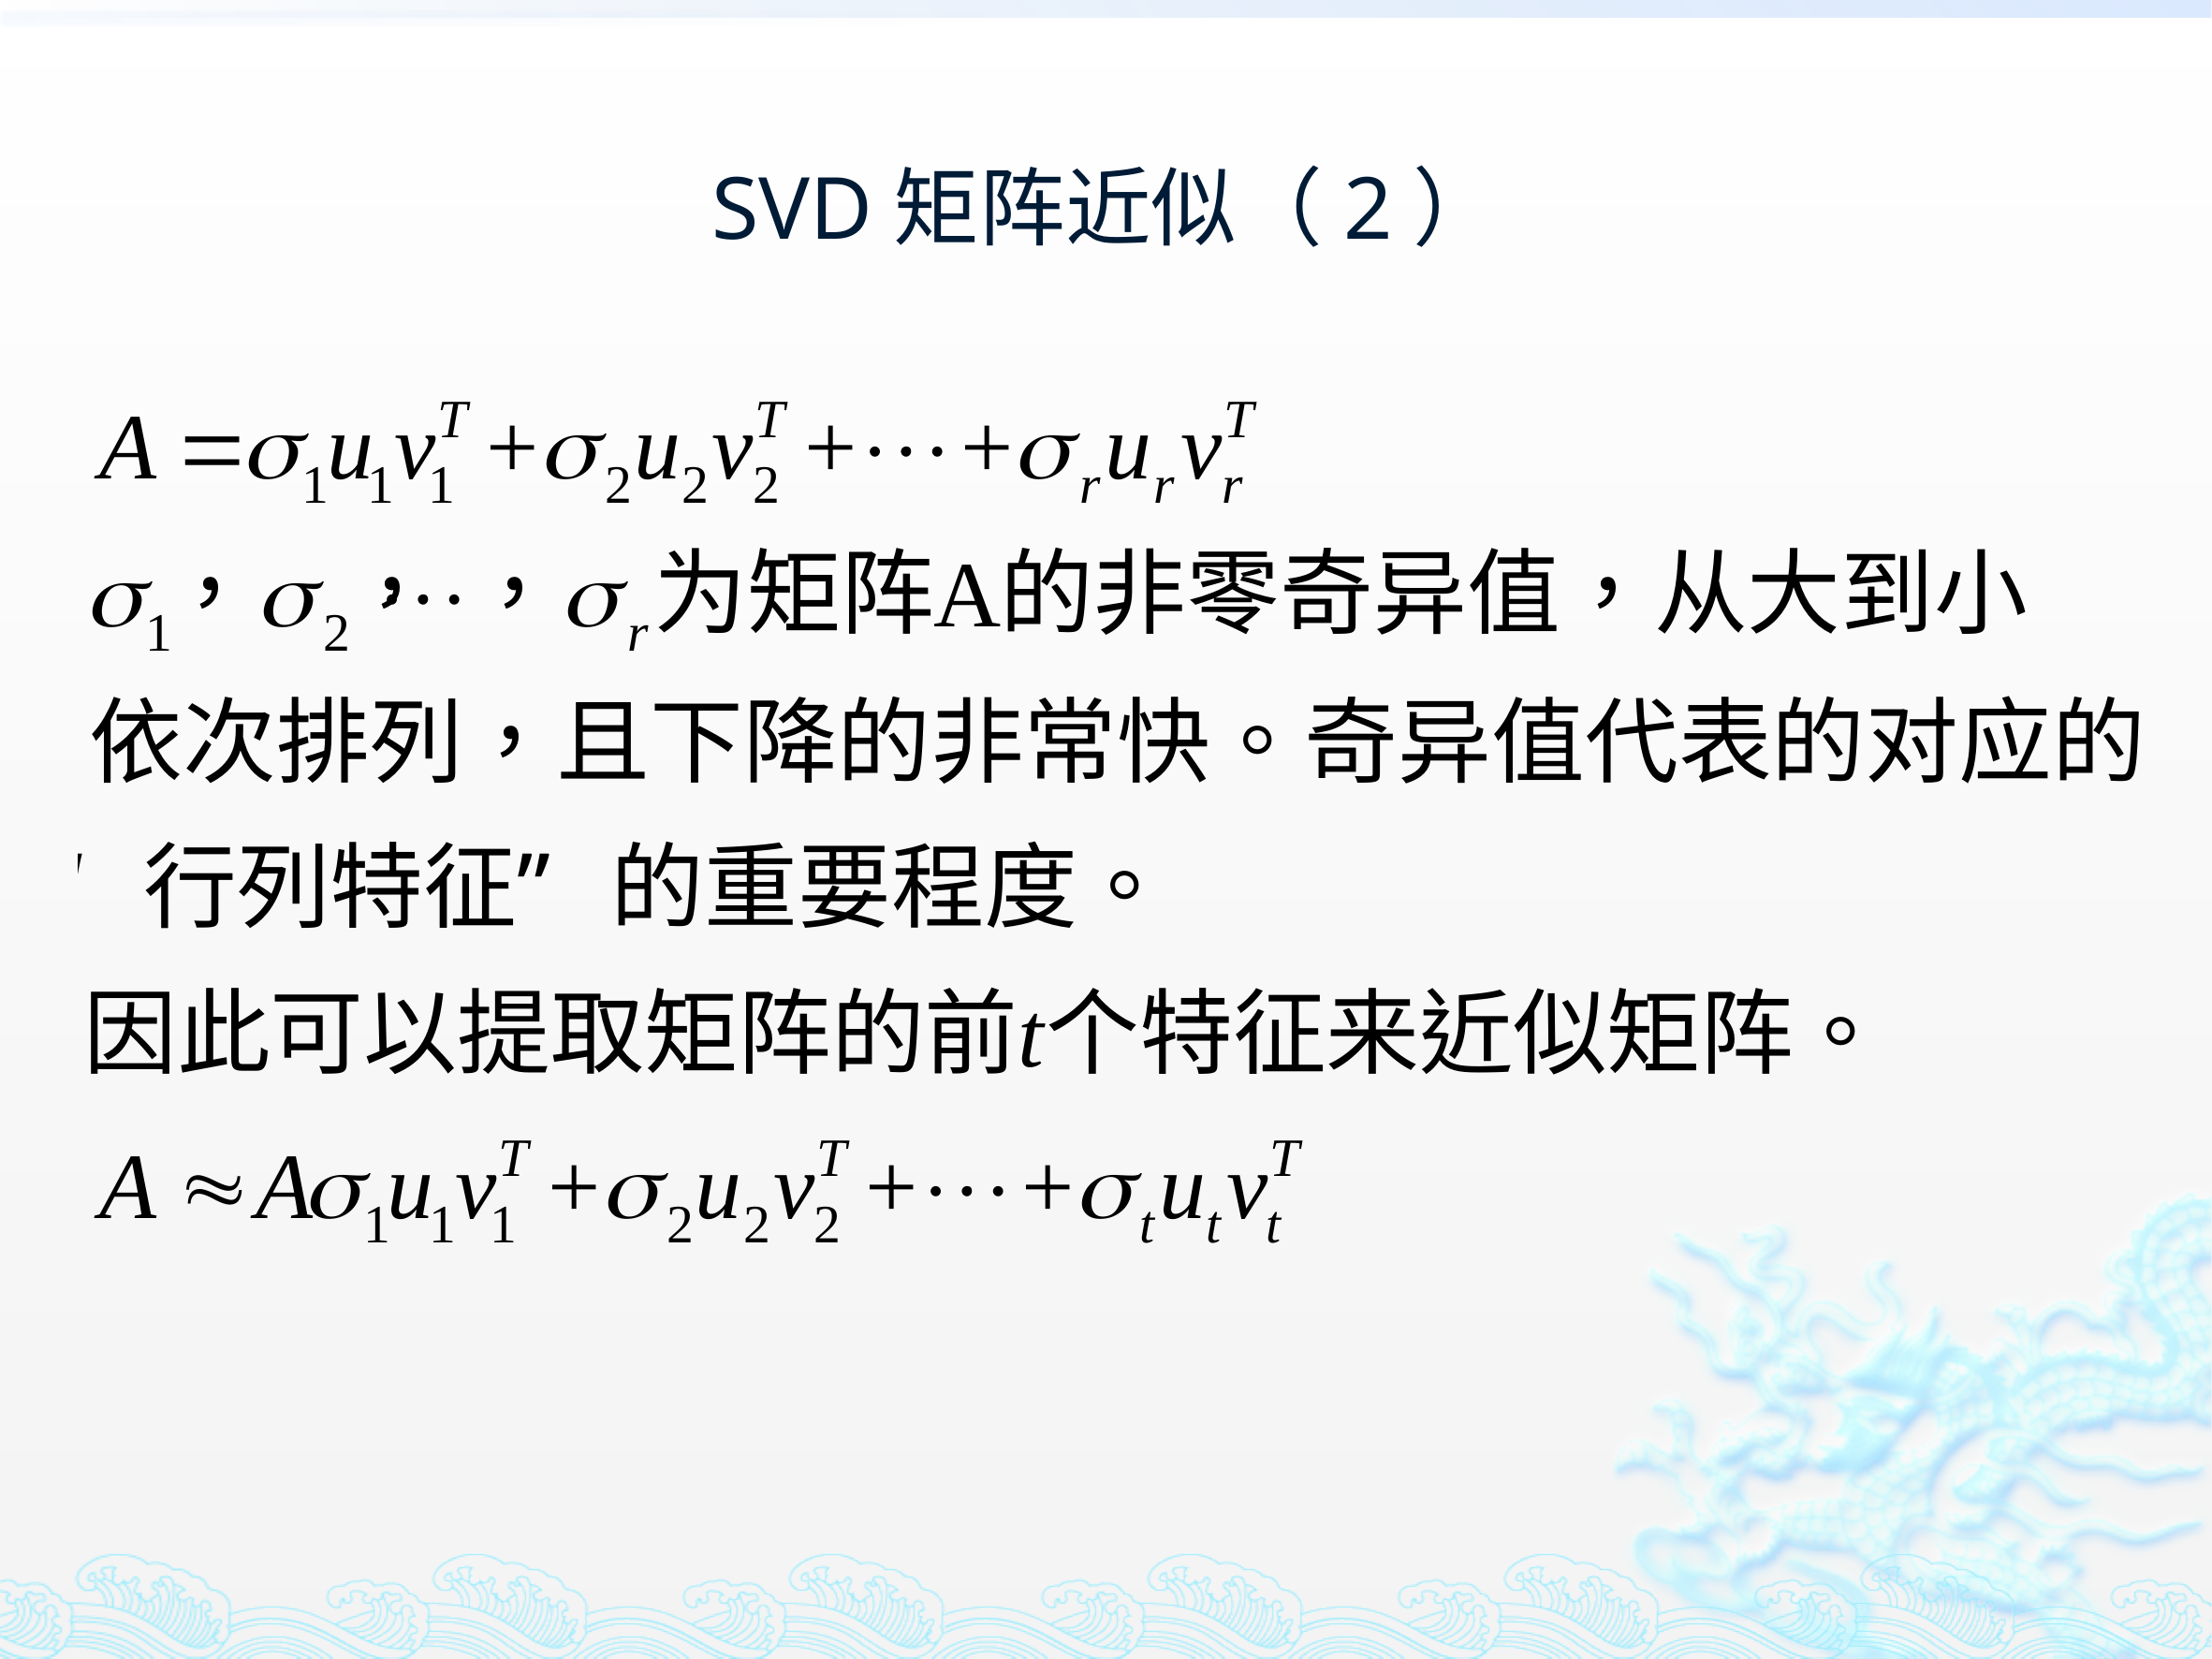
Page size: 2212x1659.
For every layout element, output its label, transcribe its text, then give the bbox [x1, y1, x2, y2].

title SVD矩阵近似（2） [110, 66, 2102, 344]
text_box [77, 375, 2159, 1381]
